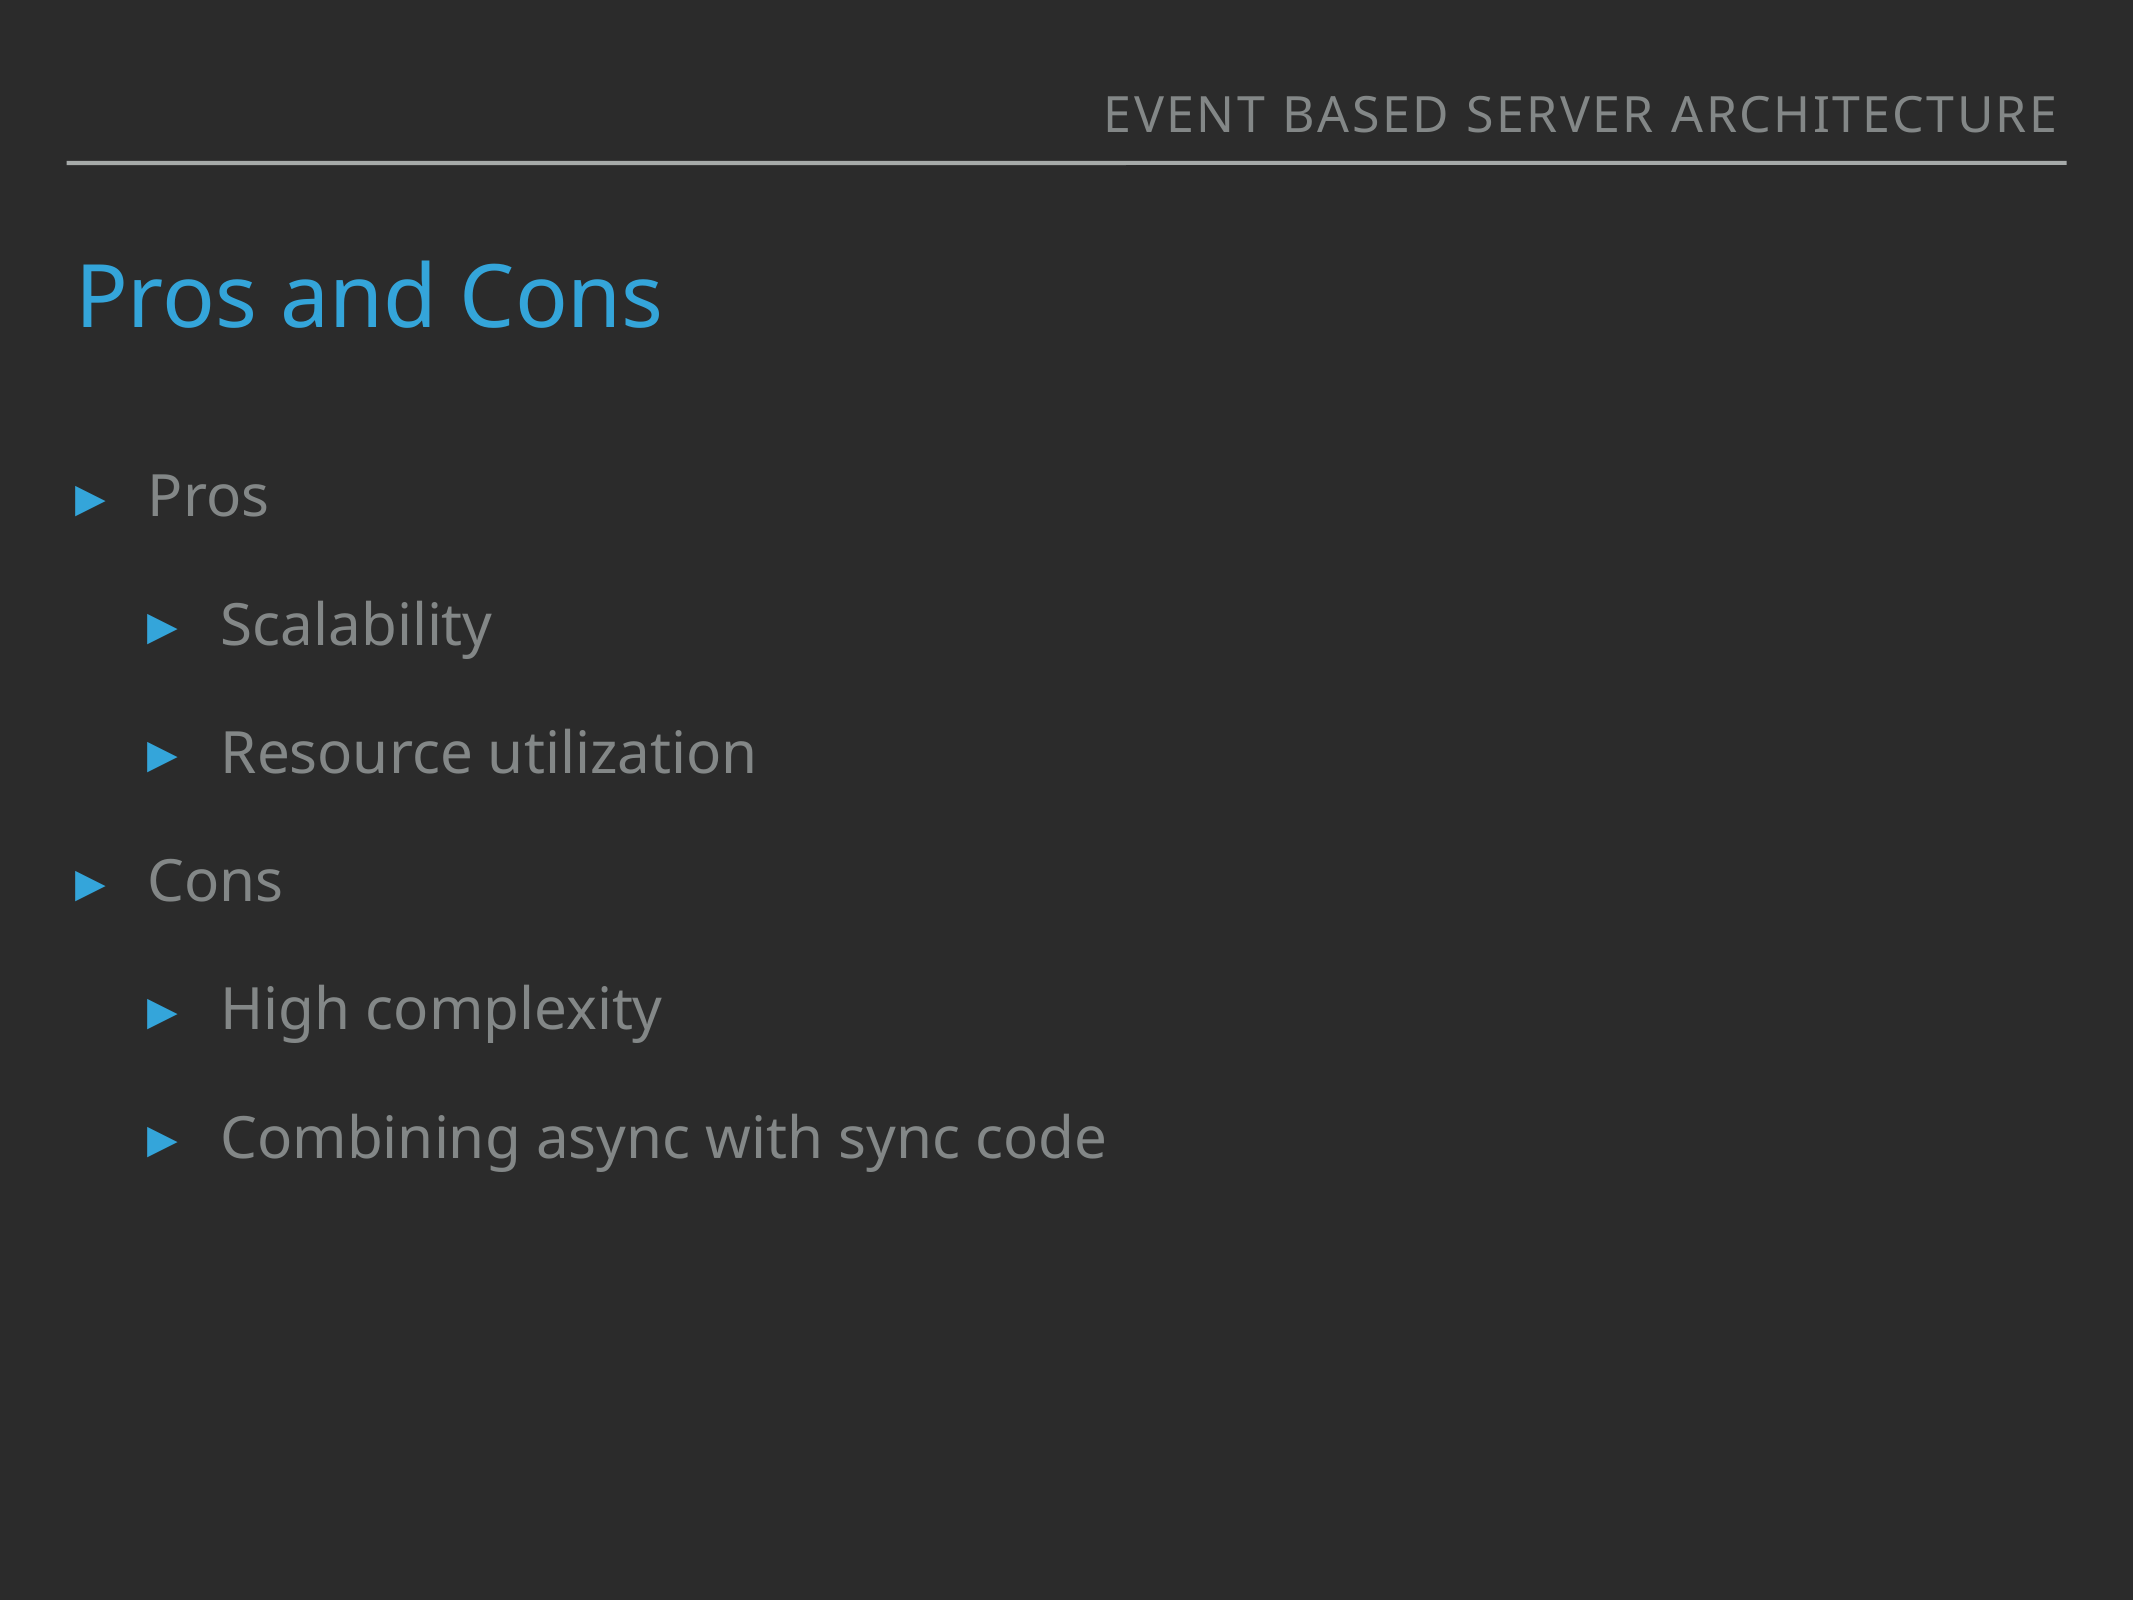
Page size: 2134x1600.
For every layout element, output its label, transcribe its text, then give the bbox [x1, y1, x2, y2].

title Pros and Cons [66, 251, 2068, 372]
list event based server architecture [66, 74, 2068, 151]
list Pros Scalability Resource utilization Cons High complexity Combining async with sync code [66, 449, 2068, 1453]
